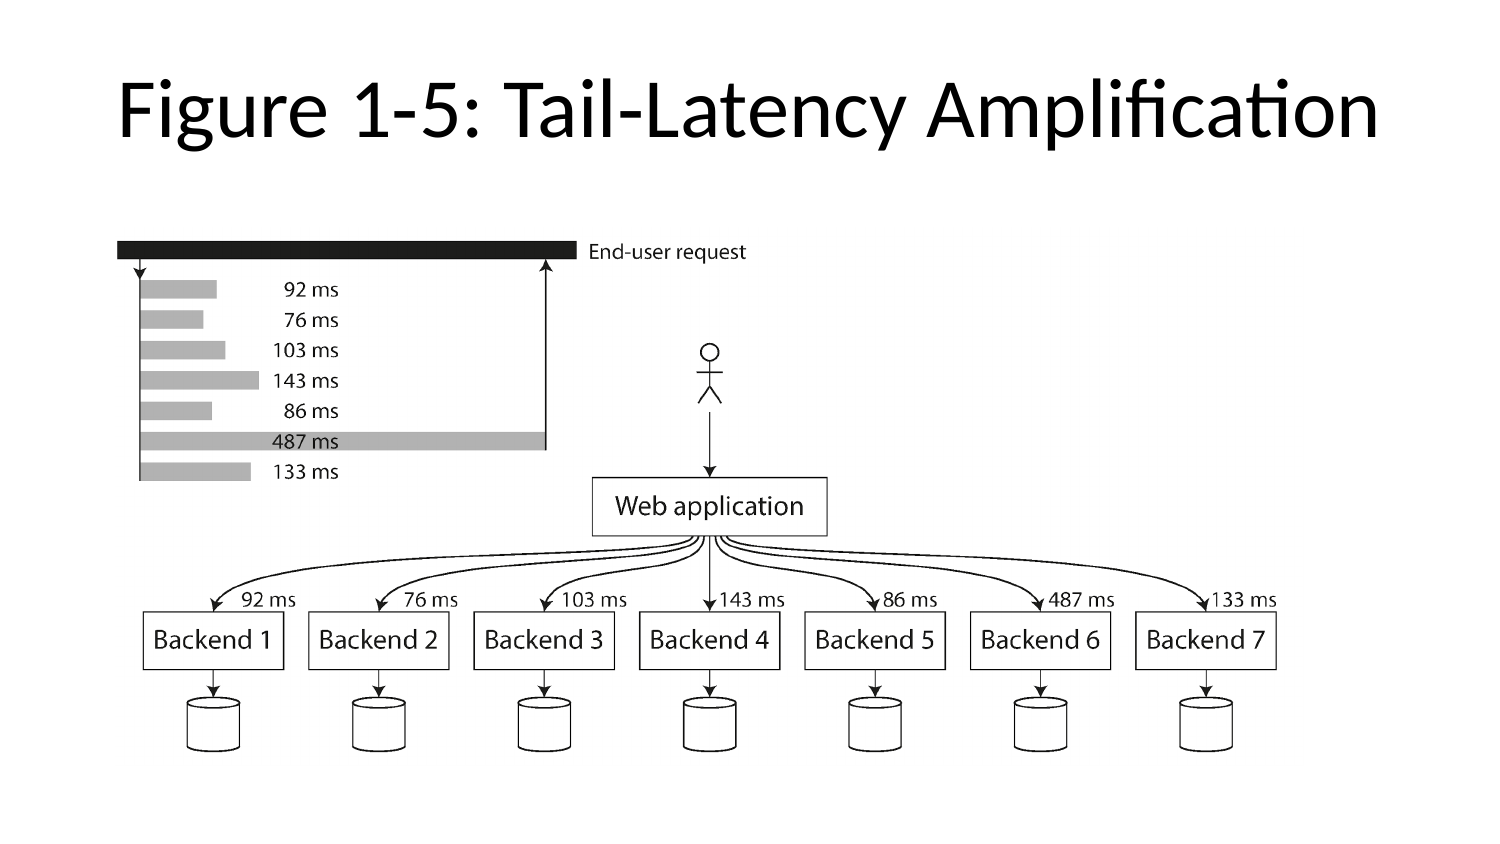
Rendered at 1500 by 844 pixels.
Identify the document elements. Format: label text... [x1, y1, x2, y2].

title Figure 1‑5: Tail‑Latency Amplification [75, 33, 1425, 175]
picture [115, 227, 1305, 766]
